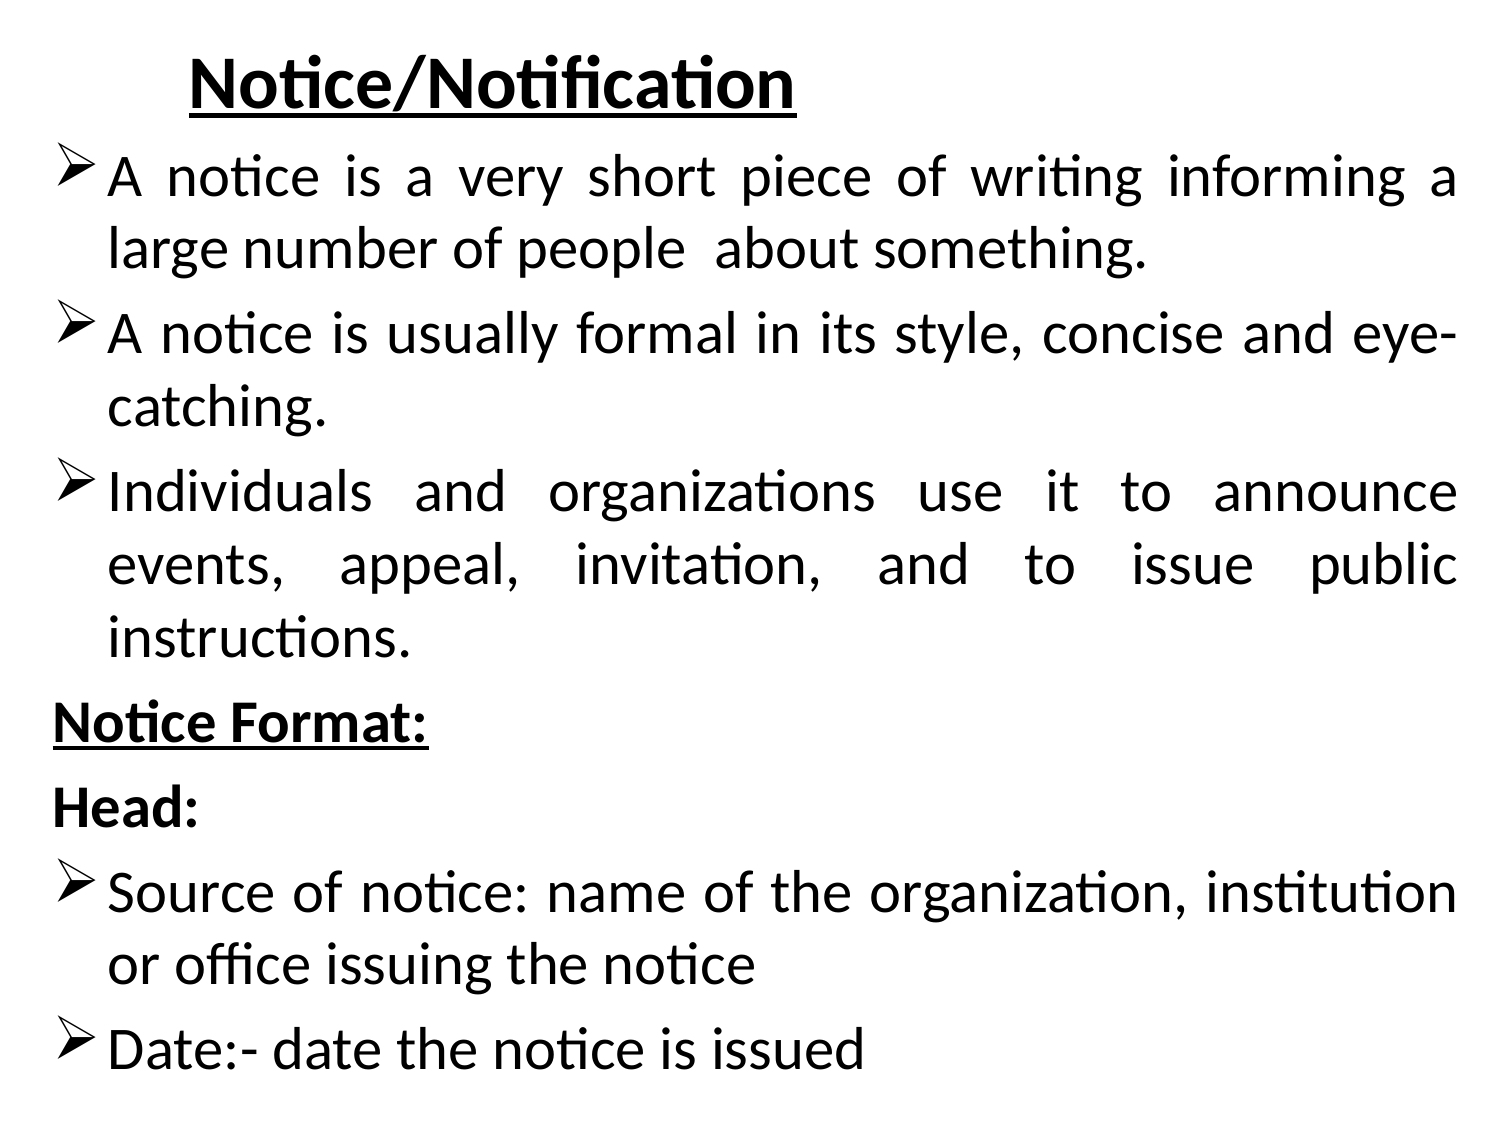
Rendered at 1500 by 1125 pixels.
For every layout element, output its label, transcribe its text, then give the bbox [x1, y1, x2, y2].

list Notice/Notification A notice is a very short piece of writing informing a large number of people about something. A notice is usually formal in its style, concise and eye-catching. Individuals and organizations use it to announce events, appeal, invitation, and to issue public instructions. Notice Format: Head: Source of notice: name of the organization, institution or office issuing the notice Date:- date the notice is issued [37, 24, 1475, 1100]
